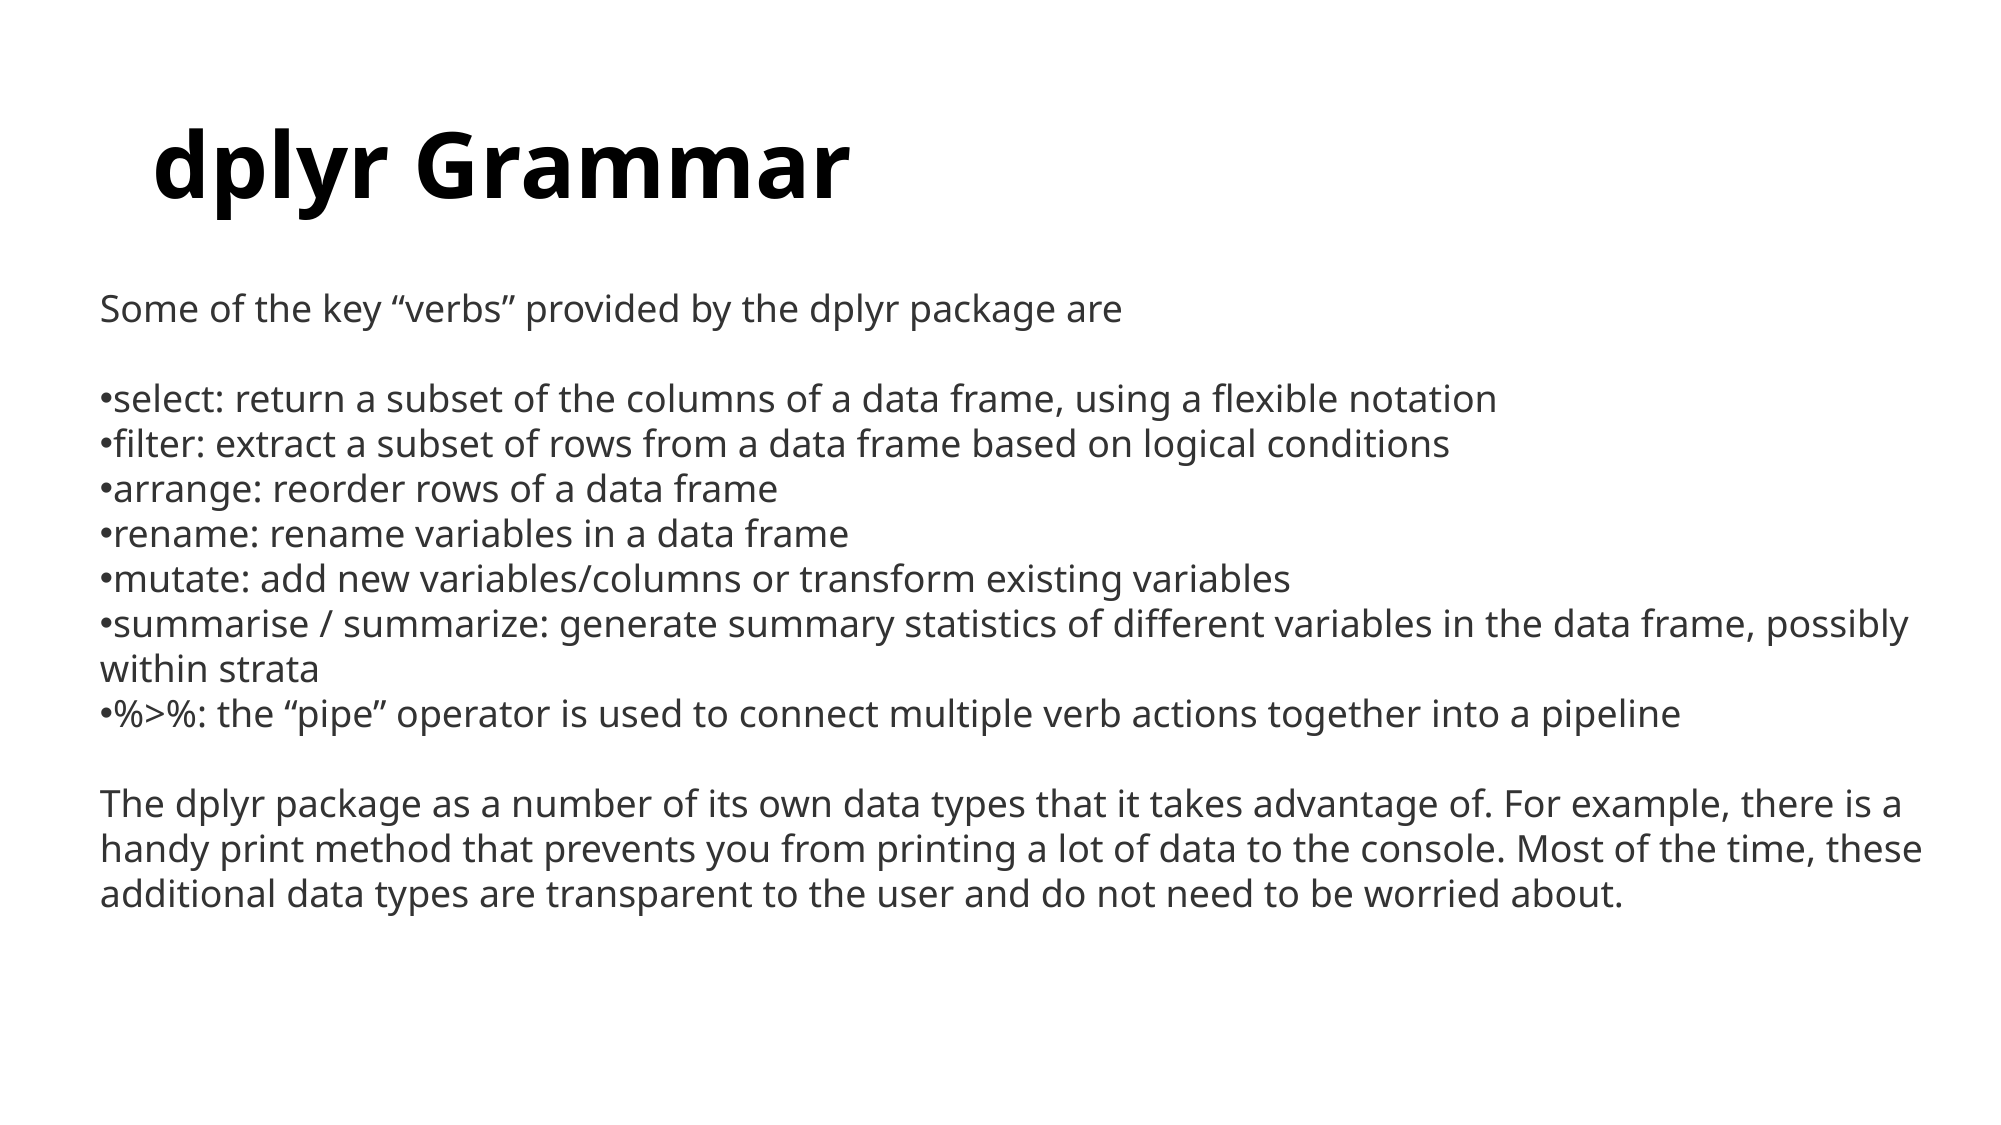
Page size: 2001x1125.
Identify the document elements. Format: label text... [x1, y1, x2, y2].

text_box Some of the key “verbs” provided by the dplyr package are select: return a subset of the columns of a data frame, using a flexible notation filter: extract a subset of rows from a data frame based on logical conditions arrange: reorder rows of a data frame rename: rename variables in a data frame mutate: add new variables/columns or transform existing variables summarise / summarize: generate summary statistics of different variables in the data frame, possibly within strata %>%: the “pipe” operator is used to connect multiple verb actions together into a pipeline The dplyr package as a number of its own data types that it takes advantage of. For example, there is a handy print method that prevents you from printing a lot of data to the console. Most of the time, these additional data types are transparent to the user and do not need to be worried about. [85, 277, 1940, 922]
title dplyr Grammar [137, 59, 1863, 277]
